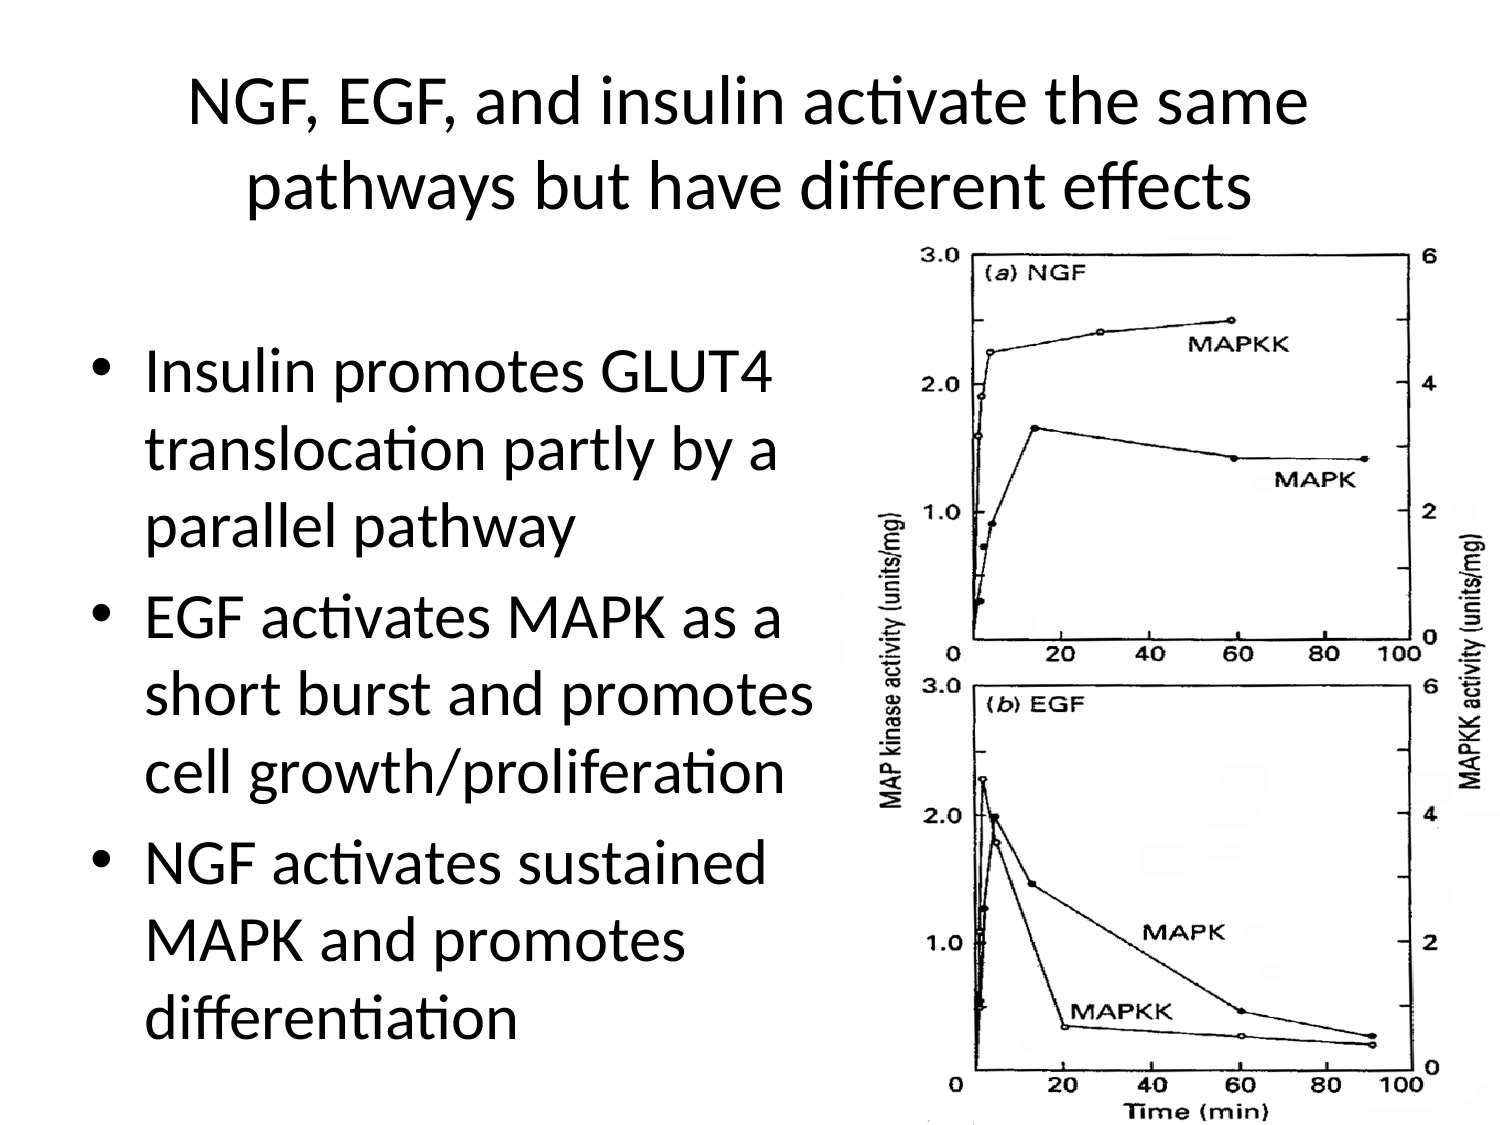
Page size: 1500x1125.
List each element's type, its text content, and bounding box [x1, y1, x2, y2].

list Insulin promotes GLUT4 translocation partly by a parallel pathway EGF activates MAPK as a short burst and promotes cell growth/proliferation NGF activates sustained MAPK and promotes differentiation [75, 320, 833, 1063]
picture [838, 237, 1500, 1125]
title NGF, EGF, and insulin activate the same pathways but have different effects [75, 45, 1425, 233]
